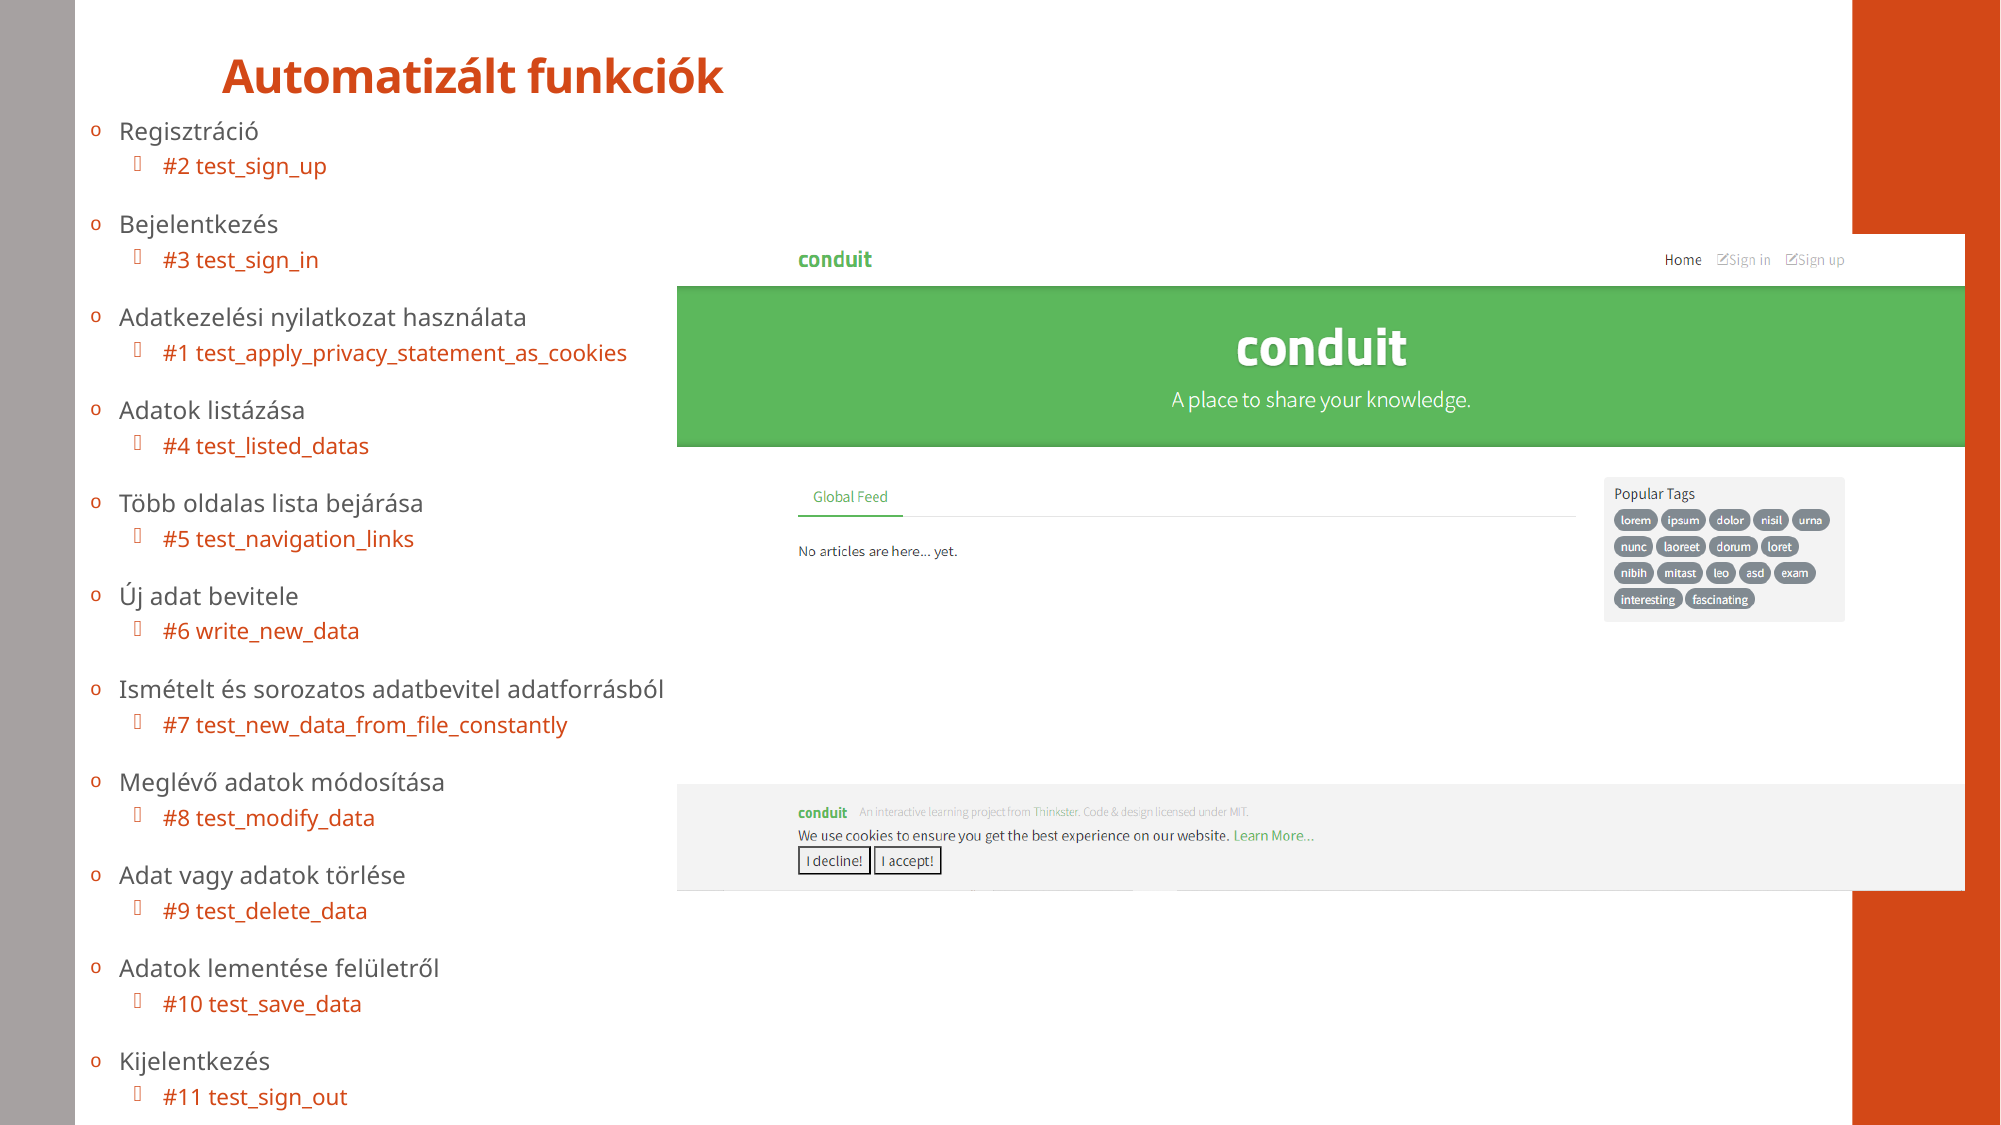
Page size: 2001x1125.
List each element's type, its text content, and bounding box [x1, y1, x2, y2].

picture [677, 234, 1965, 891]
title Automatizált funkciók [206, 48, 1797, 112]
list Regisztráció #2 test_sign_up Bejelentkezés #3 test_sign_in Adatkezelési nyilatkozat használata #1 test_apply_privacy_statement_as_cookies Adatok listázása #4 test_listed_datas Több oldalas lista bejárása #5 test_navigation_links Új adat bevitele #6 write_new_data Ismételt és sorozatos adatbevitel adatforrásból #7 test_new_data_from_file_constantly Meglévő adatok módosítása #8 test_modify_data Adat vagy adatok törlése #9 test_delete_data Adatok lementése felületről #10 test_save_data Kijelentkezés #11 test_sign_out [75, 111, 700, 1125]
